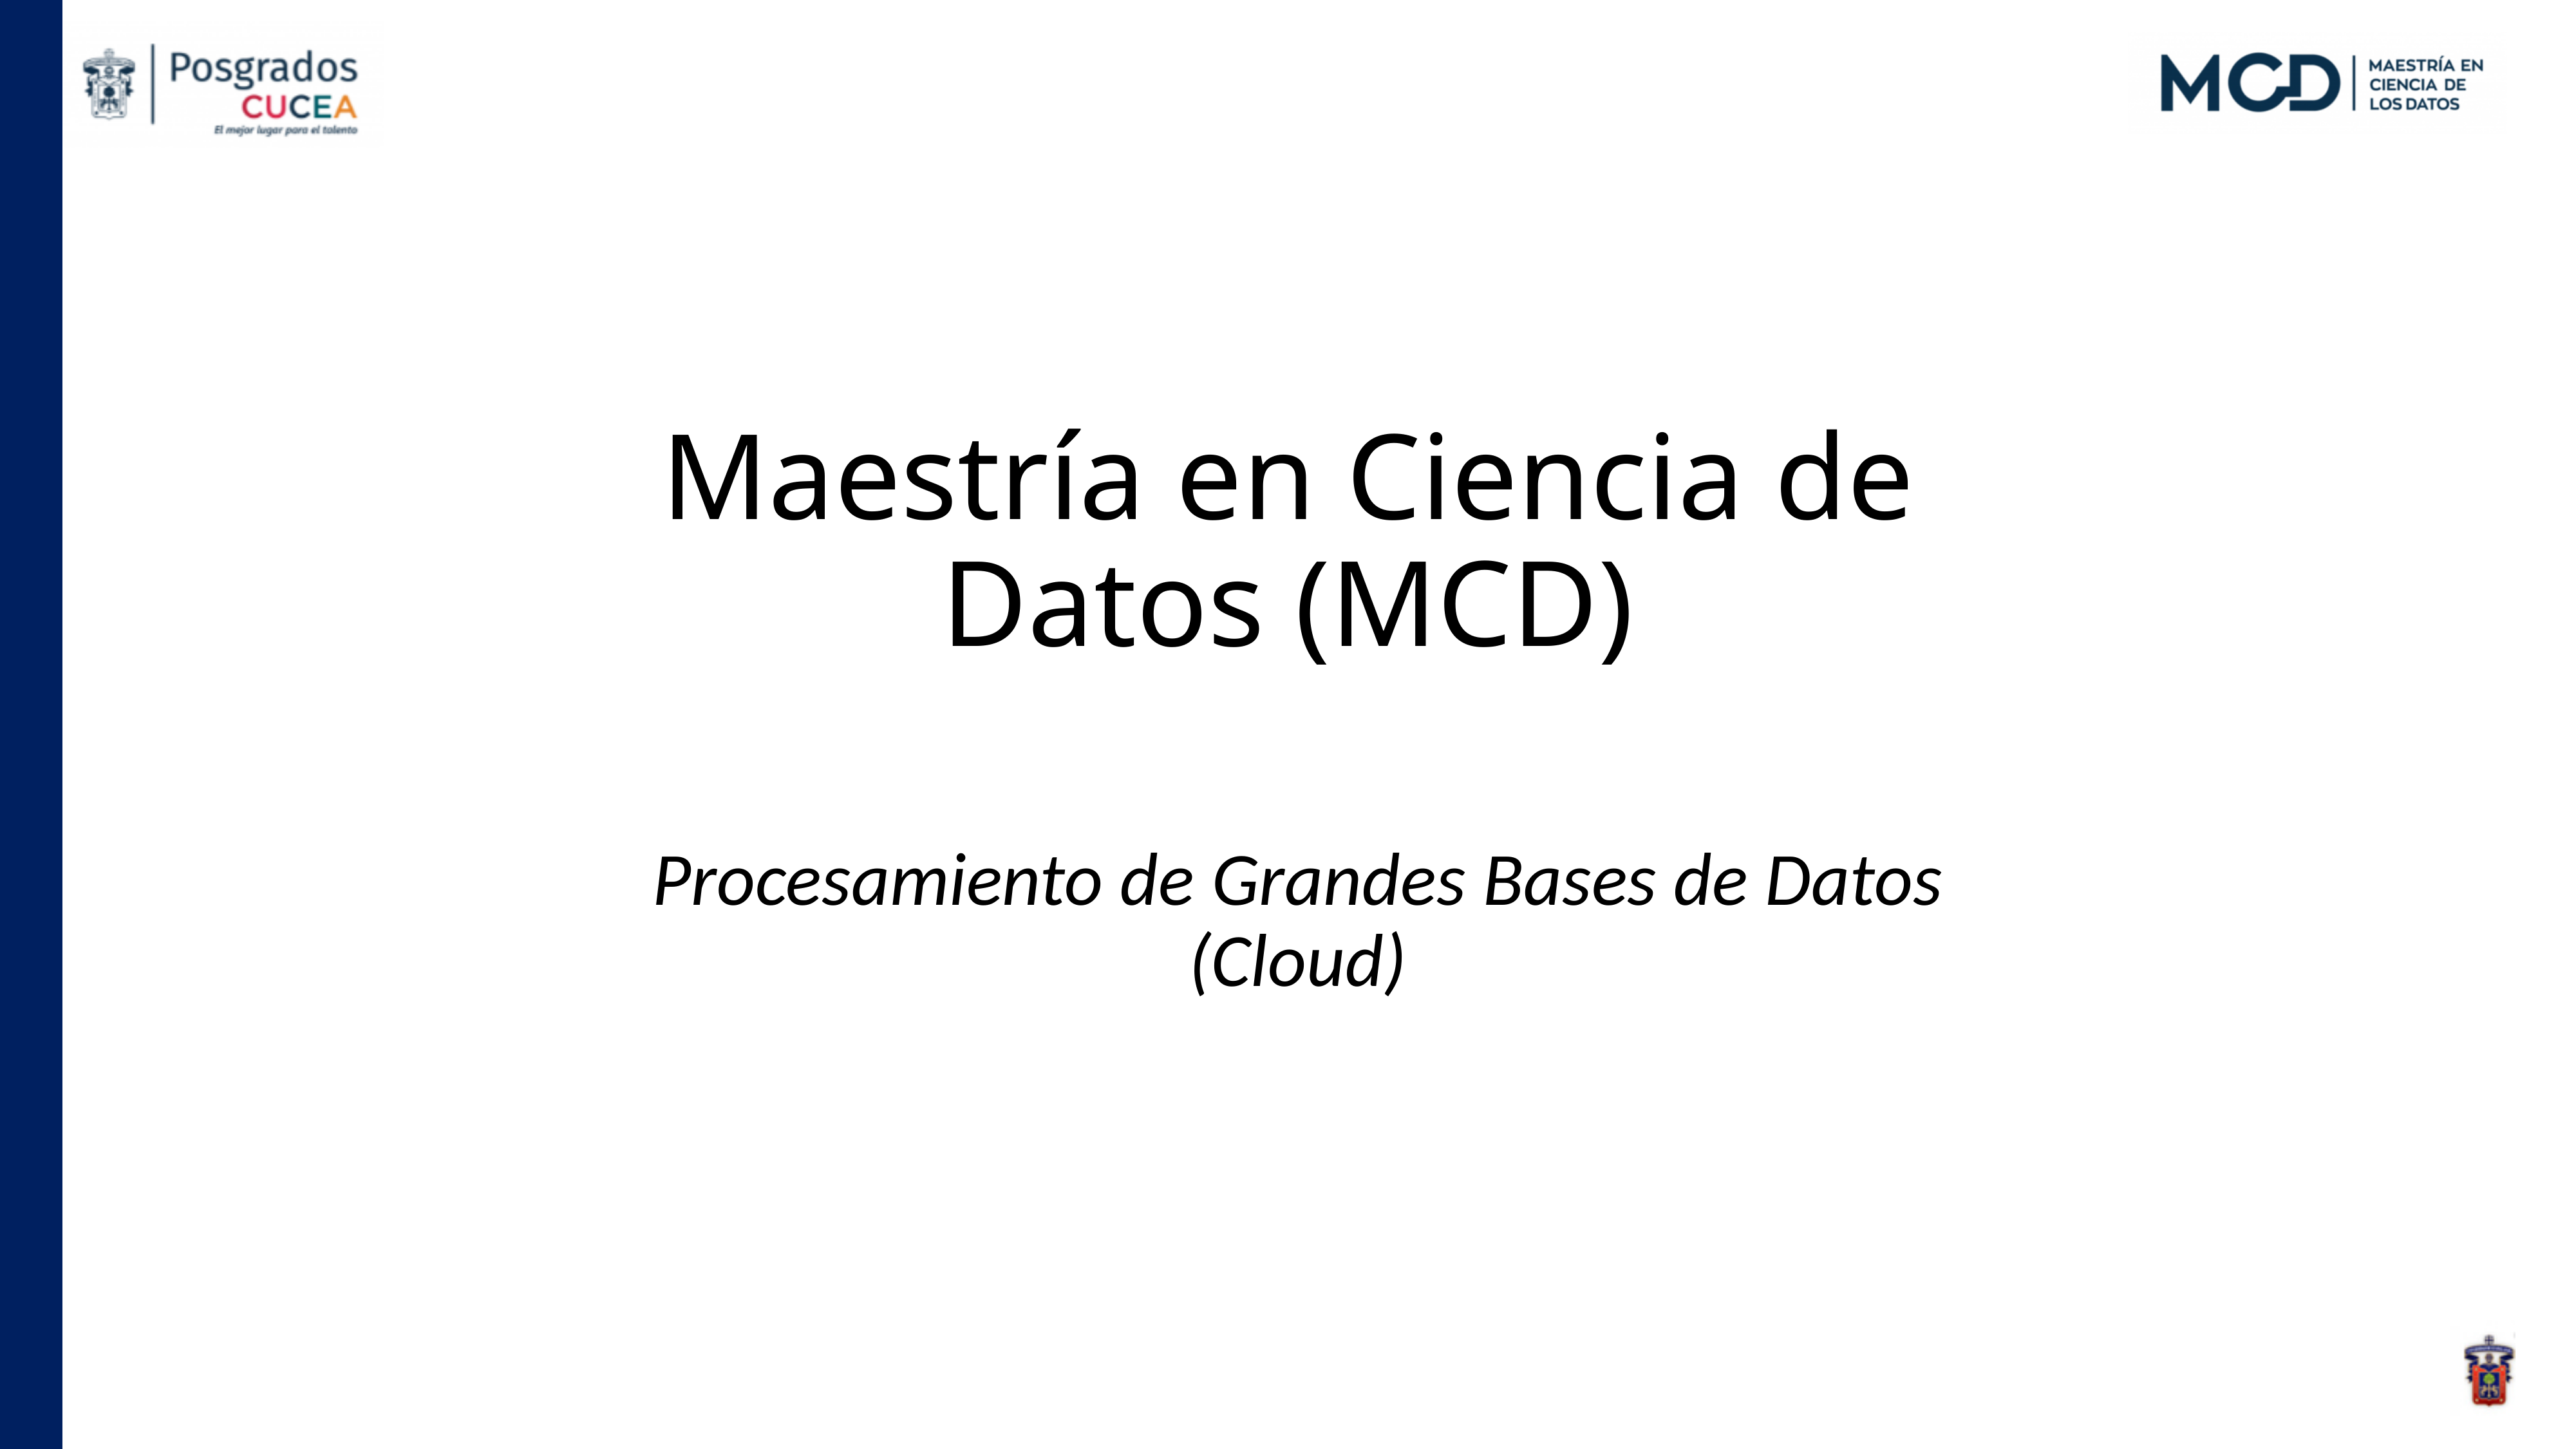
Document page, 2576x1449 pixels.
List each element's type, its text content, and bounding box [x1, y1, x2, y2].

text_box [0, 0, 62, 1449]
picture [62, 21, 384, 148]
picture [2450, 1320, 2515, 1416]
text_box Maestría en Ciencia de Datos (MCD) [555, 412, 2020, 665]
picture [2128, 32, 2507, 134]
text_box Procesamiento de Grandes Bases de Datos (Cloud) [635, 835, 1960, 1010]
